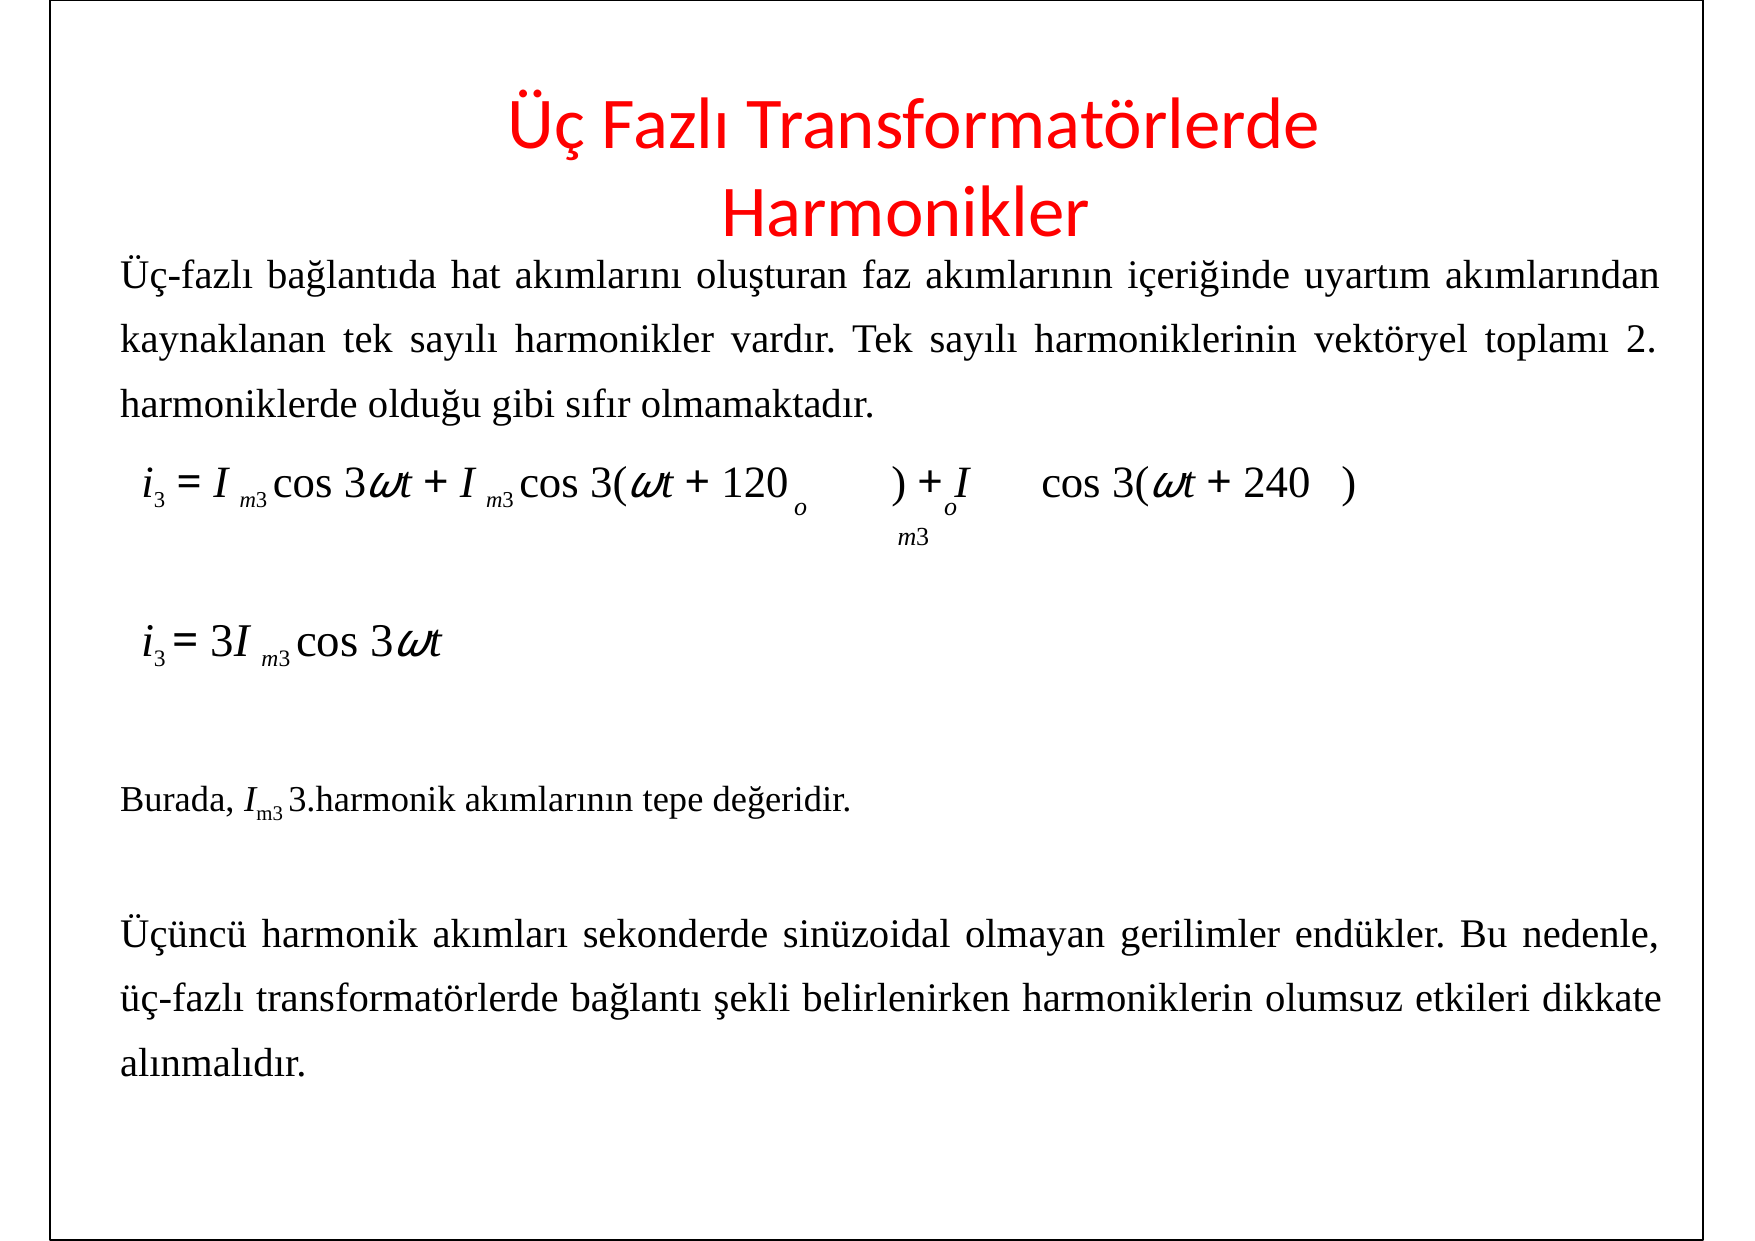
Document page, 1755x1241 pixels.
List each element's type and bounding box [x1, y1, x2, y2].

text_box [49, 0, 1704, 1240]
